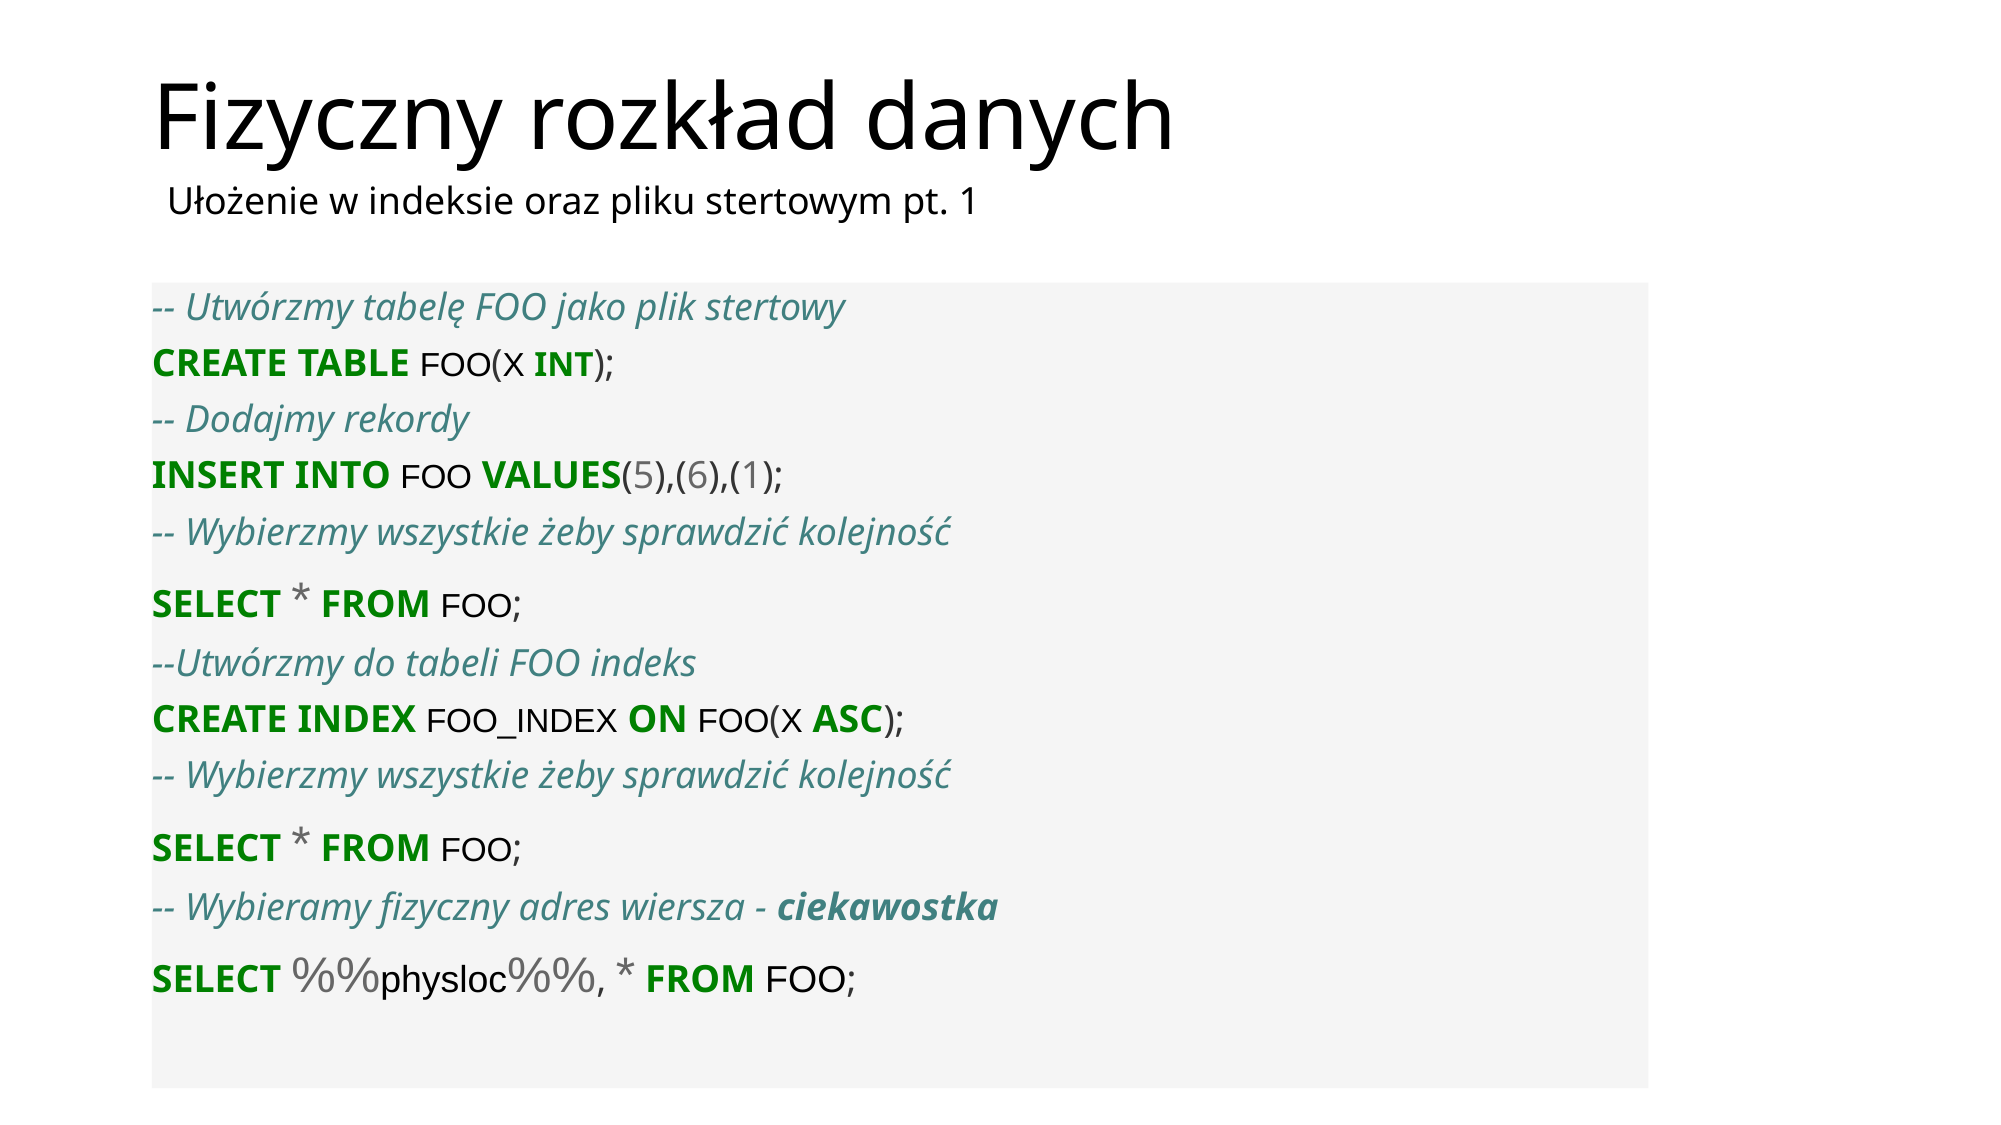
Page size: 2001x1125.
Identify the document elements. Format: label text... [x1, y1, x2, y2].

text_box -- Utwórzmy tabelę FOO jako plik stertowy CREATE TABLE FOO(X INT); -- Dodajmy rekordy INSERT INTO FOO VALUES(5),(6),(1); -- Wybierzmy wszystkie żeby sprawdzić kolejność SELECT * FROM FOO; --Utwórzmy do tabeli FOO indeks CREATE INDEX FOO_INDEX ON FOO(X ASC); -- Wybierzmy wszystkie żeby sprawdzić kolejność SELECT * FROM FOO; -- Wybieramy fizyczny adres wiersza - ciekawostka SELECT %%physloc%%, * FROM FOO; [151, 282, 1649, 1089]
text_box Ułożenie w indeksie oraz pliku stertowym pt. 1 [151, 172, 1877, 232]
title Fizyczny rozkład danych [137, 59, 1863, 180]
